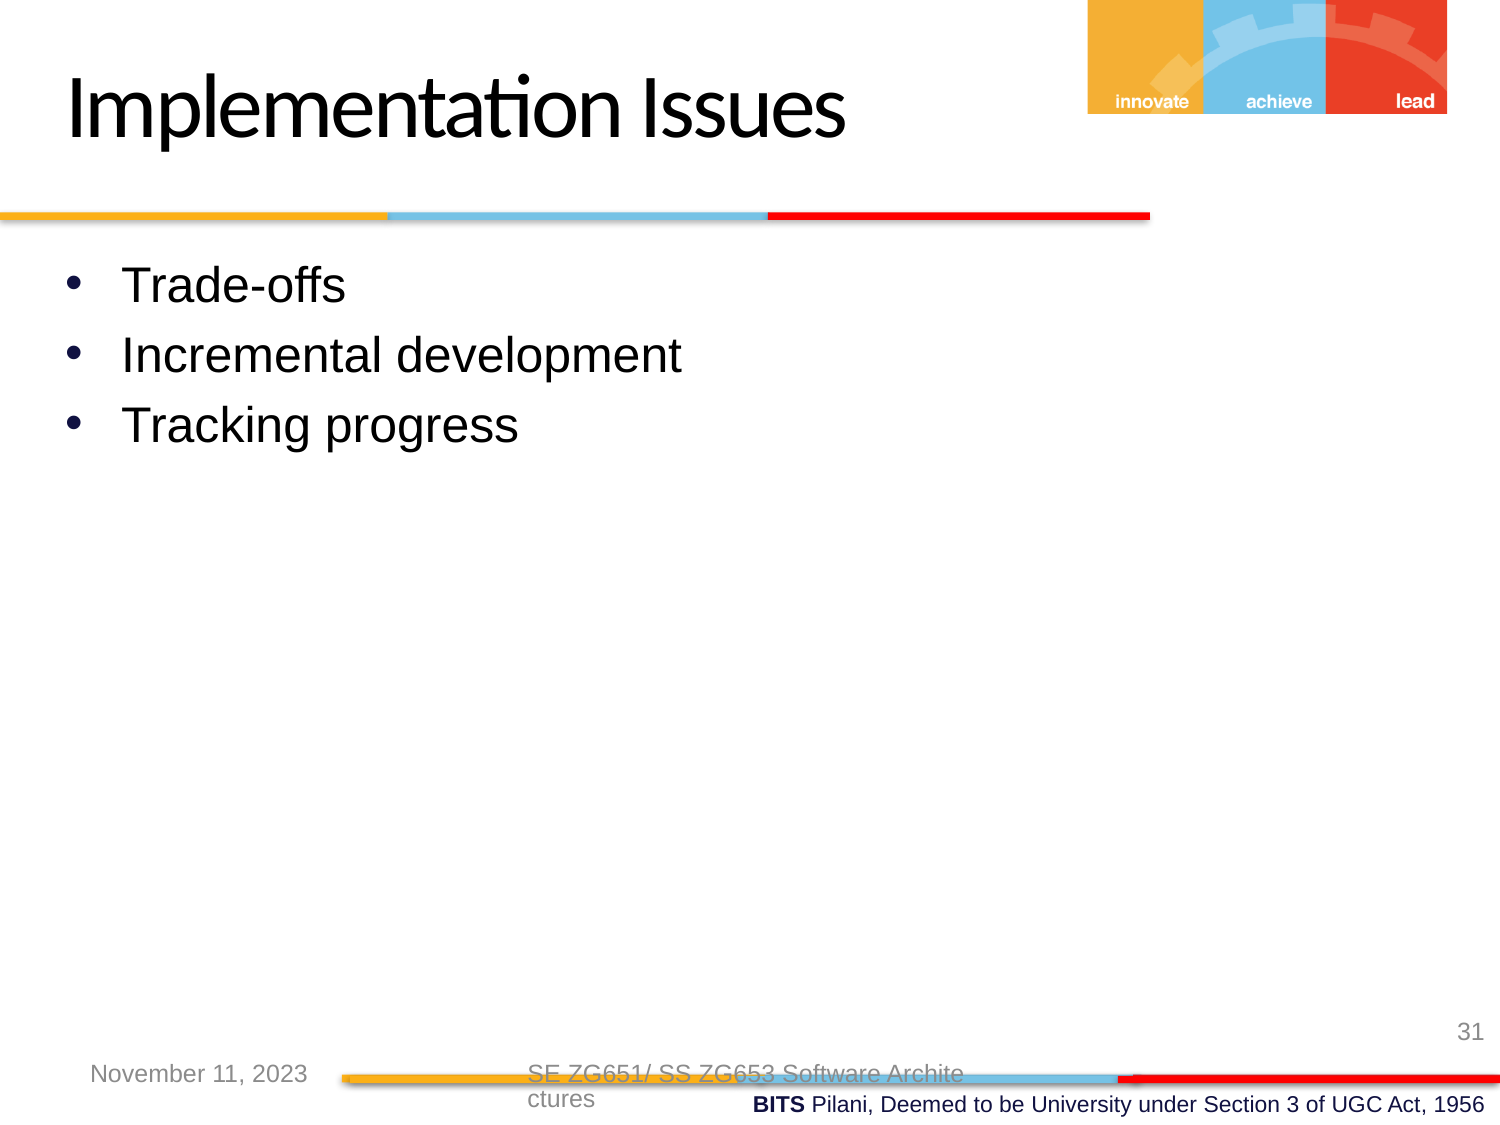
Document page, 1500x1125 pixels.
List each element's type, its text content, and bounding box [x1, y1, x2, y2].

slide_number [75, 1042, 425, 1103]
picture [1087, 0, 1448, 114]
list Implementation Issues [50, 24, 1088, 213]
slide_number 31 [1149, 1000, 1500, 1061]
footer SE ZG651/ SS ZG653 Software Architectures [512, 1042, 988, 1103]
list Trade-offs Incremental development Tracking progress [50, 245, 1400, 988]
